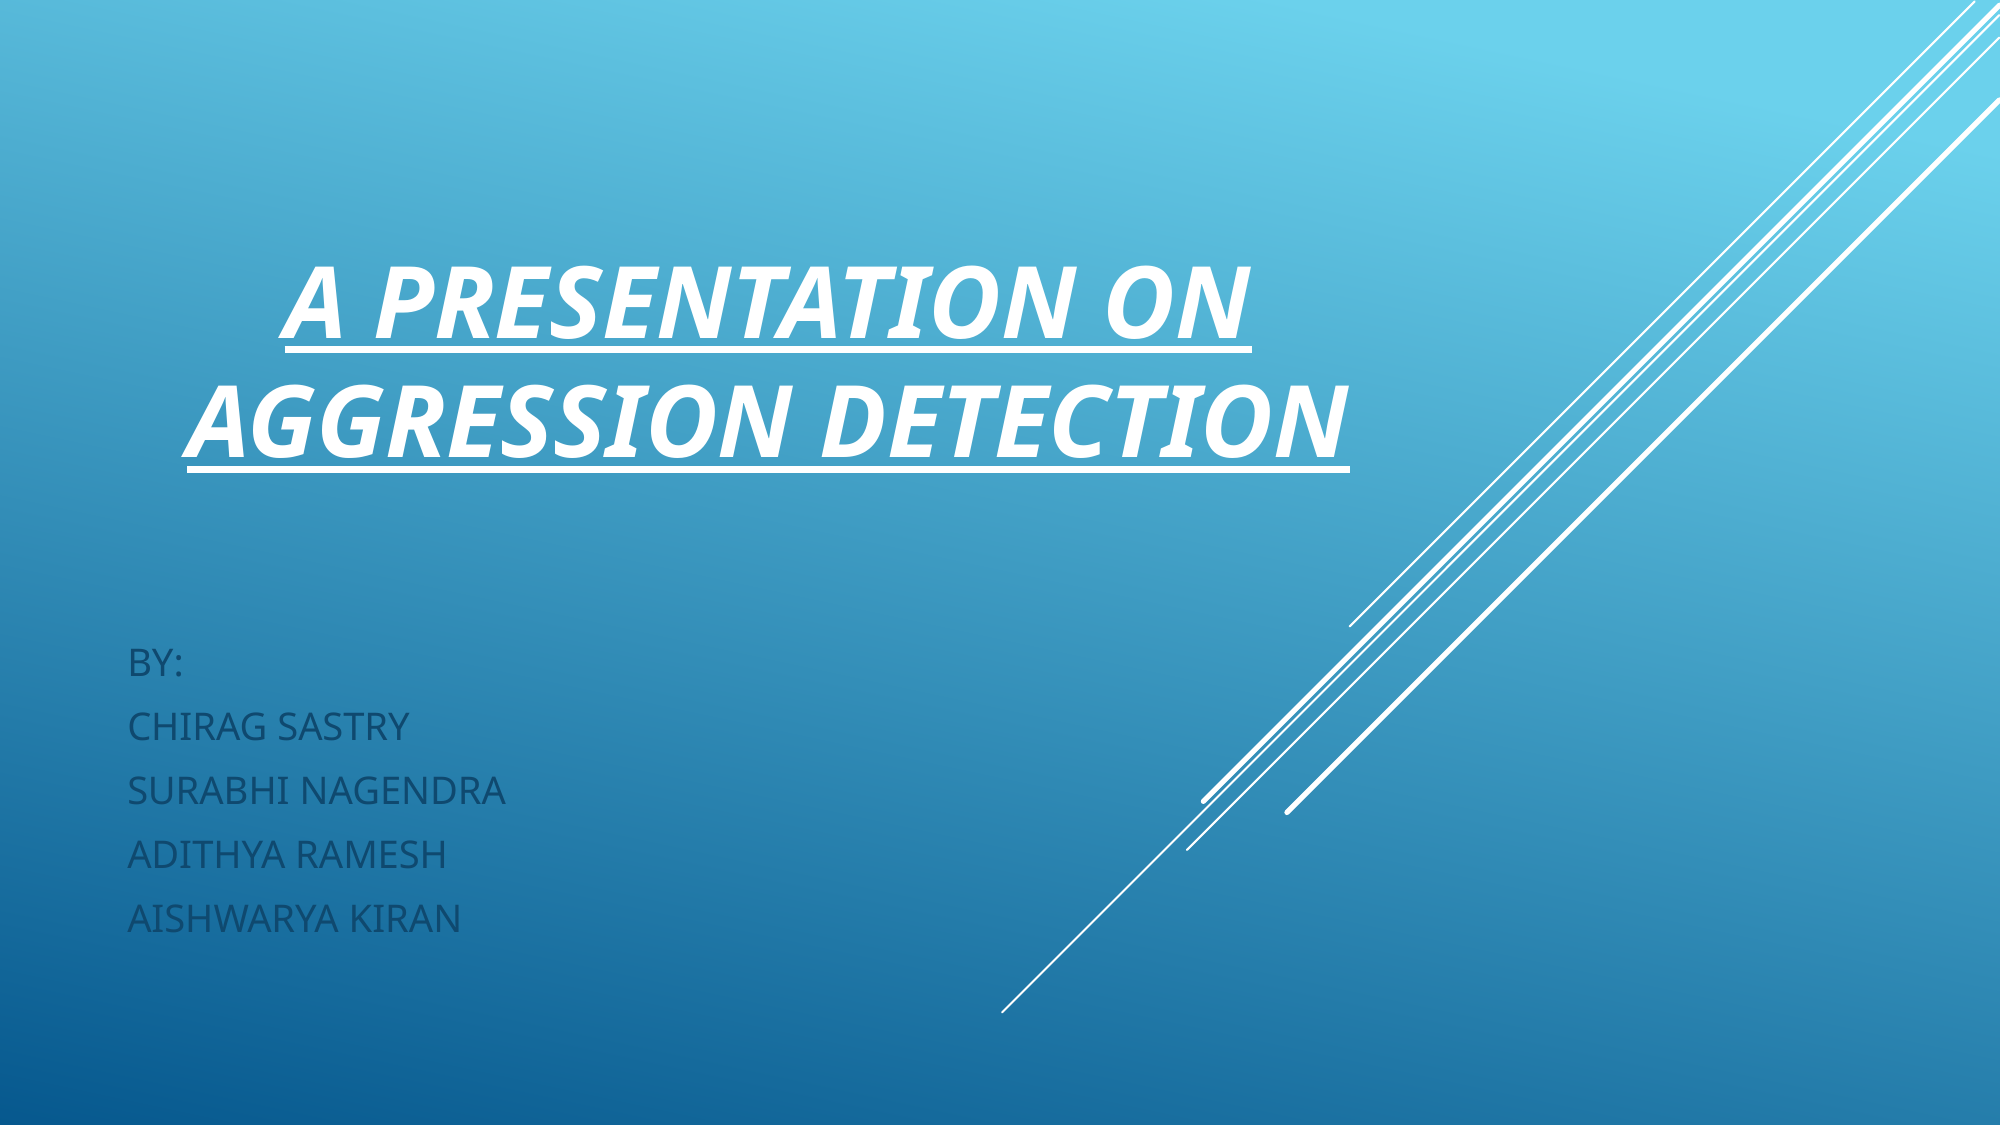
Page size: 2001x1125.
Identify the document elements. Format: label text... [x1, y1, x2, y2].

subtitle BY: CHIRAG SASTRY SURABHI NAGENDRA ADITHYA RAMESH AISHWARYA KIRAN [112, 630, 1163, 950]
title A presentation on aggression detection [112, 117, 1425, 606]
